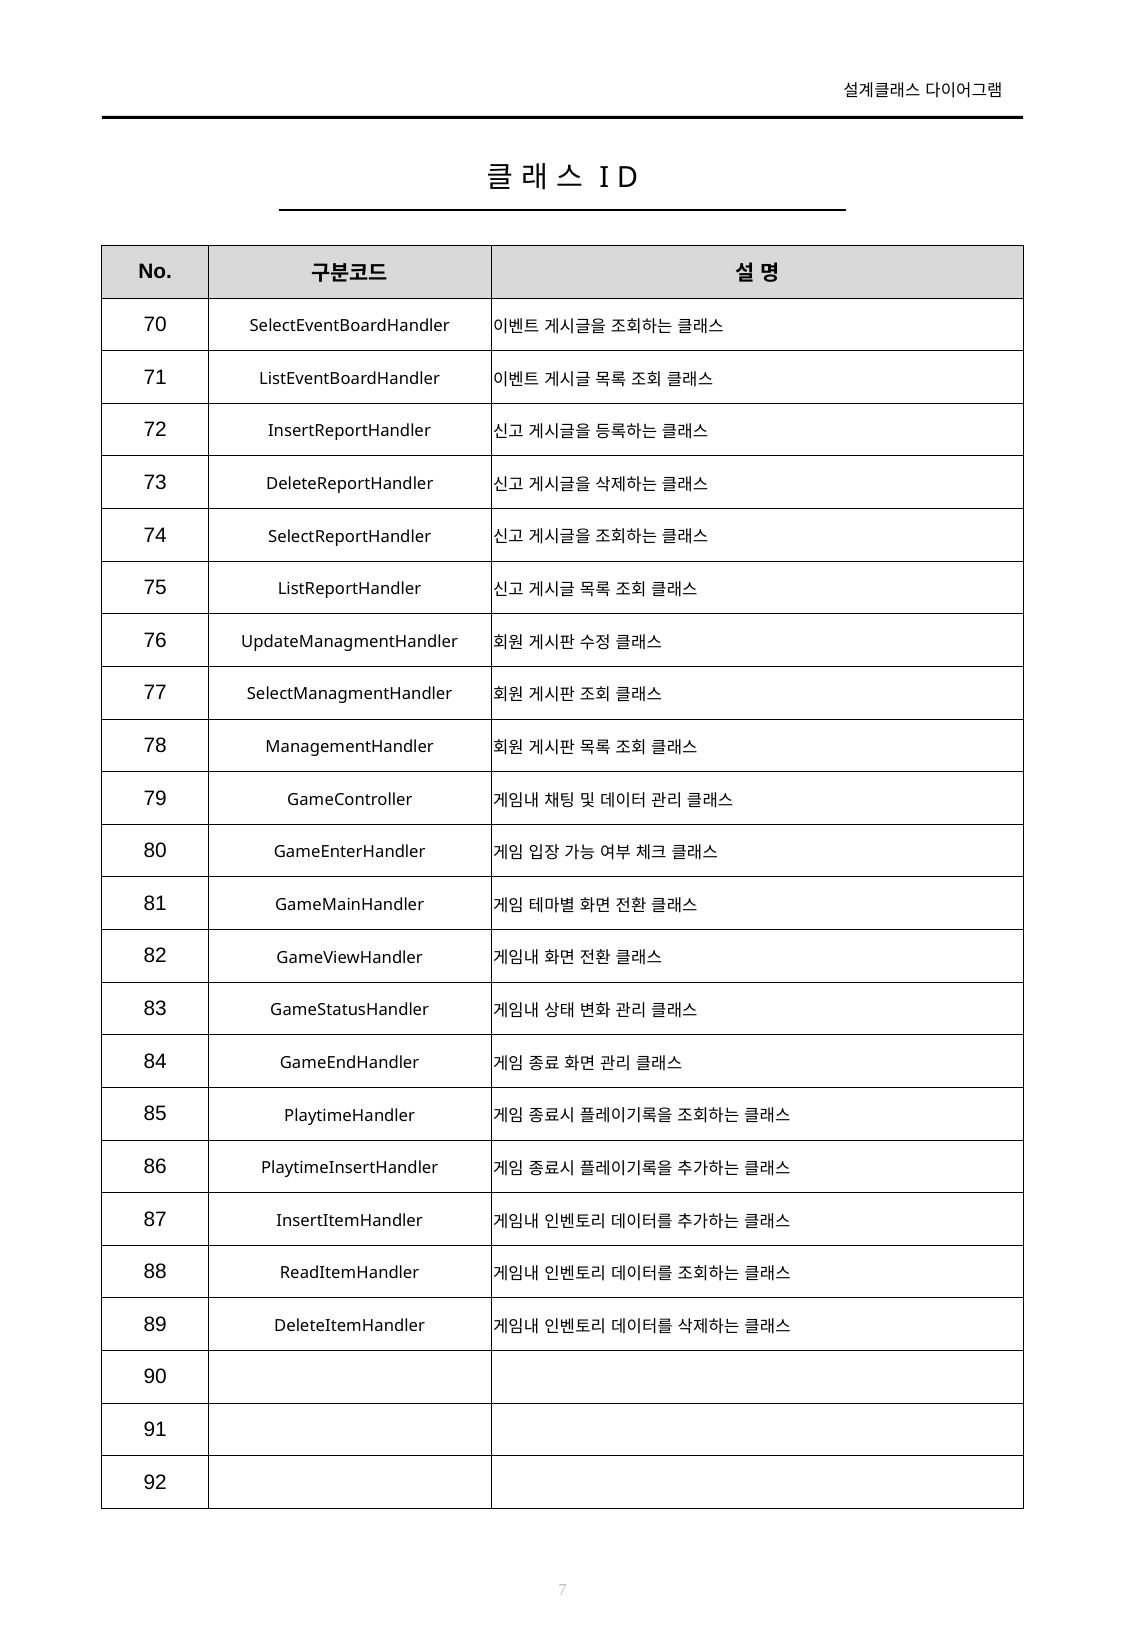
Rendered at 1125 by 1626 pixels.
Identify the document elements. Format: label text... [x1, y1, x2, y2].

table_cell GameController [209, 772, 491, 824]
table_cell 81 [102, 877, 208, 929]
table_cell ManagementHandler [209, 720, 491, 771]
table_cell 게임 종료 화면 관리 클래스 [492, 1035, 1023, 1087]
table_cell 77 [102, 667, 208, 719]
table_cell 신고 게시글 목록 조회 클래스 [492, 562, 1023, 613]
table_cell 76 [102, 614, 208, 666]
table_cell 게임내 채팅 및 데이터 관리 클래스 [492, 772, 1023, 824]
table_cell GameStatusHandler [209, 983, 491, 1034]
table_cell SelectReportHandler [209, 509, 491, 561]
table_cell 게임내 화면 전환 클래스 [492, 930, 1023, 982]
table_cell 게임내 인벤토리 데이터를 추가하는 클래스 [492, 1193, 1023, 1245]
table_cell 79 [102, 772, 208, 824]
table_cell 73 [102, 456, 208, 508]
table_cell 게임내 인벤토리 데이터를 삭제하는 클래스 [492, 1298, 1023, 1350]
table_cell 게임내 인벤토리 데이터를 조회하는 클래스 [492, 1246, 1023, 1297]
table_header No. [102, 246, 208, 298]
table_cell 70 [102, 299, 208, 350]
table_cell 90 [102, 1351, 208, 1403]
table_header 구분코드 [209, 246, 491, 298]
table_cell 86 [102, 1141, 208, 1192]
table_cell GameMainHandler [209, 877, 491, 929]
table_cell 80 [102, 825, 208, 876]
table_cell UpdateManagmentHandler [209, 614, 491, 666]
slide_number 7 [491, 1558, 634, 1619]
table_cell DeleteItemHandler [209, 1298, 491, 1350]
table_cell ListReportHandler [209, 562, 491, 613]
table_cell 88 [102, 1246, 208, 1297]
table_cell 74 [102, 509, 208, 561]
table_cell 게임내 상태 변화 관리 클래스 [492, 983, 1023, 1034]
title 클 래 스 I D [101, 151, 1024, 202]
table_cell 87 [102, 1193, 208, 1245]
table_cell 신고 게시글을 등록하는 클래스 [492, 404, 1023, 455]
table_cell PlaytimeHandler [209, 1088, 491, 1140]
table_cell ReadItemHandler [209, 1246, 491, 1297]
table_cell ListEventBoardHandler [209, 351, 491, 403]
table_cell 회원 게시판 조회 클래스 [492, 667, 1023, 719]
table_cell 91 [102, 1404, 208, 1455]
table_cell 회원 게시판 목록 조회 클래스 [492, 720, 1023, 771]
table_cell 게임 입장 가능 여부 체크 클래스 [492, 825, 1023, 876]
table_cell 이벤트 게시글 목록 조회 클래스 [492, 351, 1023, 403]
table_cell PlaytimeInsertHandler [209, 1141, 491, 1192]
table_cell [492, 1404, 1023, 1455]
table_cell 83 [102, 983, 208, 1034]
table_cell 78 [102, 720, 208, 771]
table_cell 71 [102, 351, 208, 403]
table_cell 신고 게시글을 삭제하는 클래스 [492, 456, 1023, 508]
table_cell 84 [102, 1035, 208, 1087]
table_cell DeleteReportHandler [209, 456, 491, 508]
table_cell 게임 종료시 플레이기록을 추가하는 클래스 [492, 1141, 1023, 1192]
table_cell [492, 1456, 1023, 1508]
table_cell [492, 1351, 1023, 1403]
table_cell GameEndHandler [209, 1035, 491, 1087]
table_cell SelectManagmentHandler [209, 667, 491, 719]
table_cell 72 [102, 404, 208, 455]
table_cell SelectEventBoardHandler [209, 299, 491, 350]
table_cell [209, 1456, 491, 1508]
table_cell [209, 1404, 491, 1455]
table_cell 75 [102, 562, 208, 613]
table_cell InsertReportHandler [209, 404, 491, 455]
table_header 설 명 [492, 246, 1023, 298]
table_cell GameViewHandler [209, 930, 491, 982]
table_cell 신고 게시글을 조회하는 클래스 [492, 509, 1023, 561]
table_cell GameEnterHandler [209, 825, 491, 876]
table_cell 회원 게시판 수정 클래스 [492, 614, 1023, 666]
table_cell 이벤트 게시글을 조회하는 클래스 [492, 299, 1023, 350]
table_cell 92 [102, 1456, 208, 1508]
table_cell [209, 1351, 491, 1403]
table_cell 85 [102, 1088, 208, 1140]
table_cell 82 [102, 930, 208, 982]
table_cell InsertItemHandler [209, 1193, 491, 1245]
table_cell 89 [102, 1298, 208, 1350]
table_cell 게임 종료시 플레이기록을 조회하는 클래스 [492, 1088, 1023, 1140]
table_cell 게임 테마별 화면 전환 클래스 [492, 877, 1023, 929]
